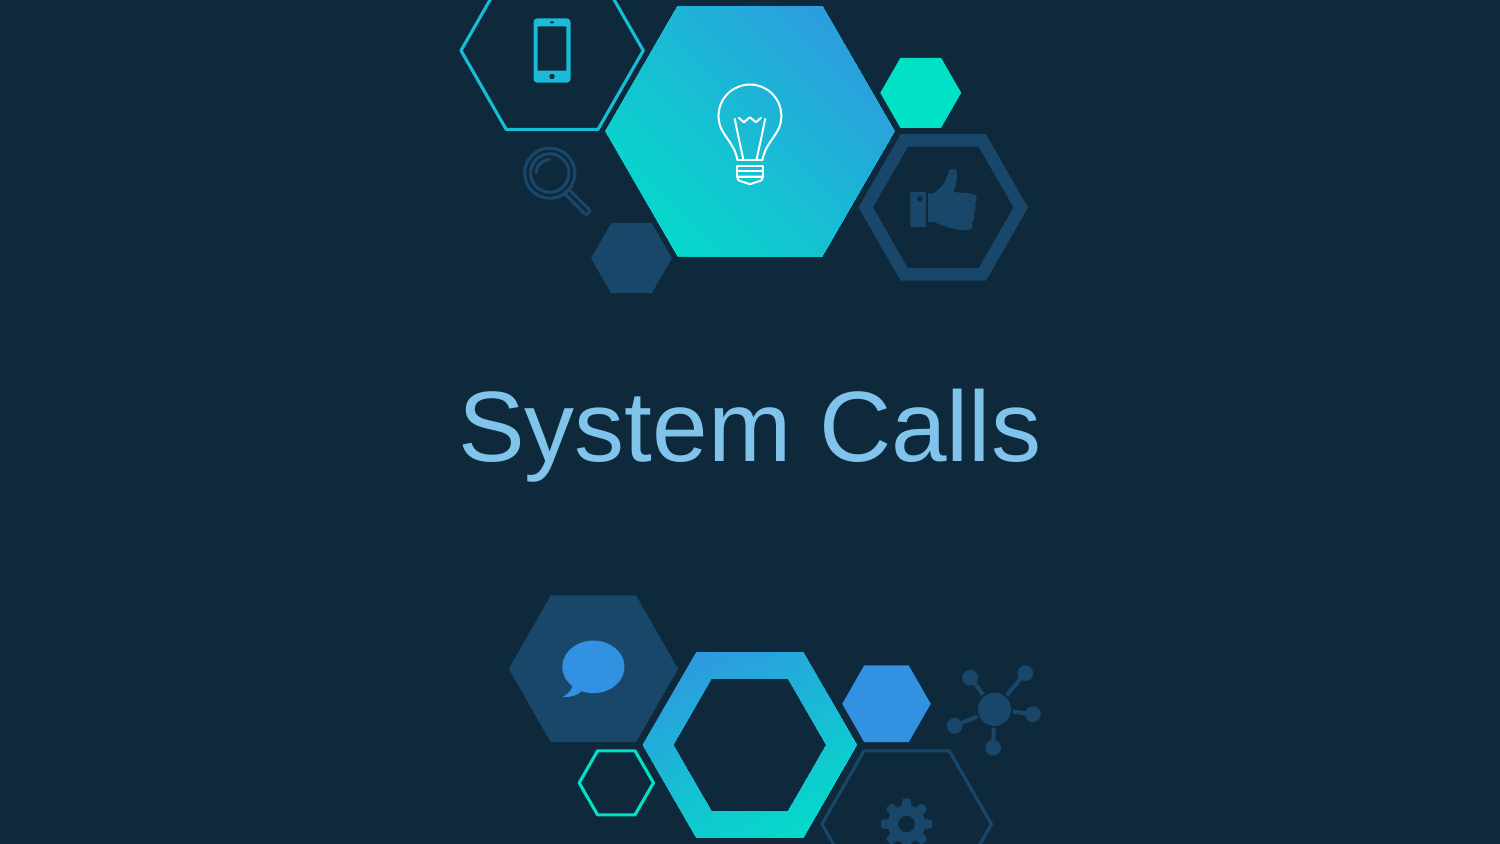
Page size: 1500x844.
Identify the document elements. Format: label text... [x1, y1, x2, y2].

title System Calls [229, 326, 1271, 517]
